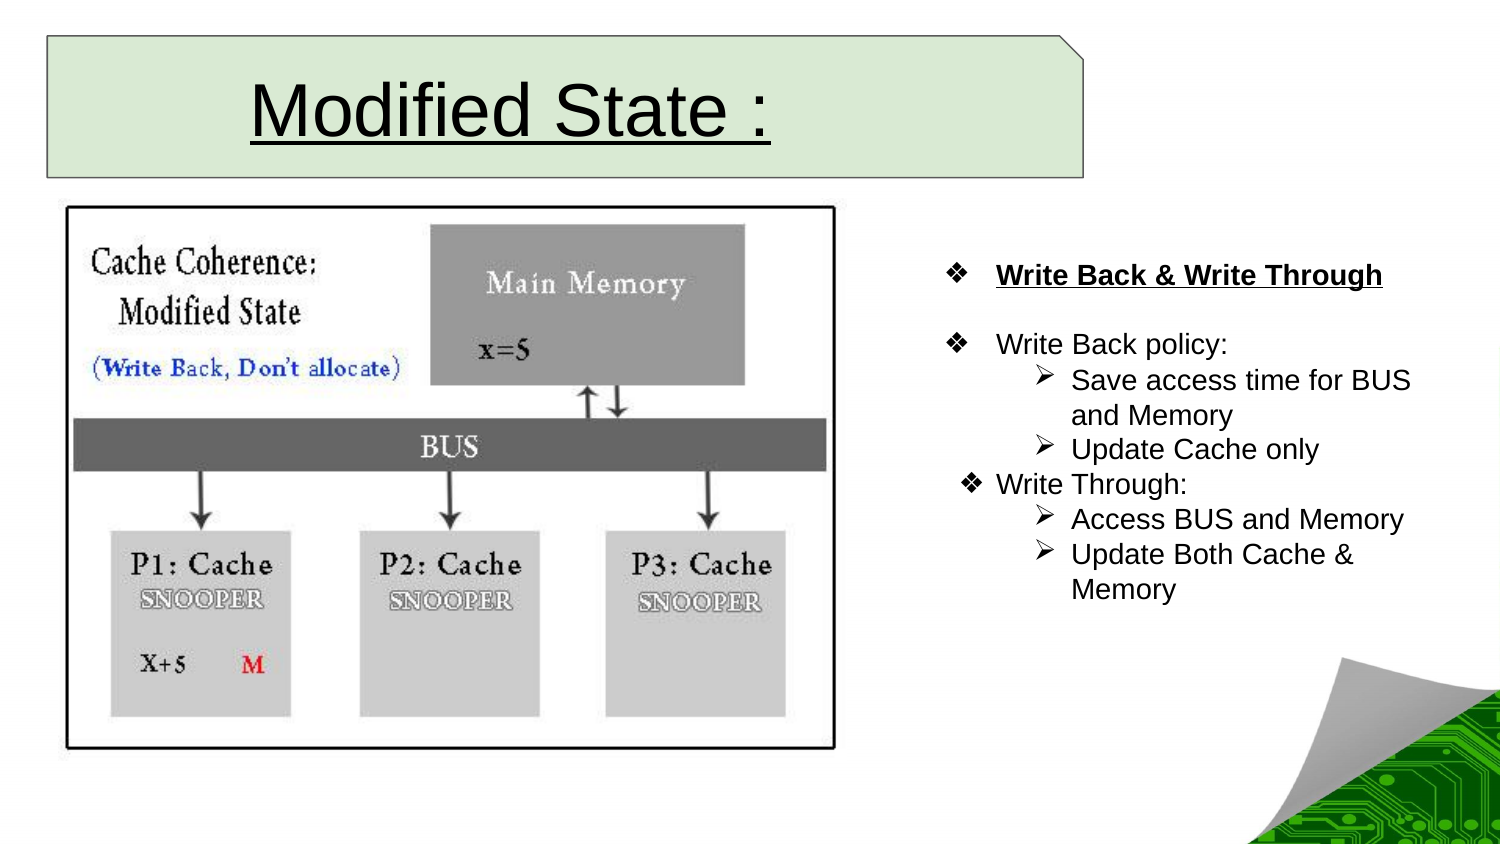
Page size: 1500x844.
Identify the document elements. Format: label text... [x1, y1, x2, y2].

picture [0, 0, 1500, 844]
text_box [47, 35, 1084, 178]
text_box Write Back & Write Through Write Back policy: Save access time for BUS and Memory Update Cache only Write Through: Access BUS and Memory Update Both Cache & Memory [905, 240, 1446, 609]
title Modified State : [183, 37, 838, 176]
